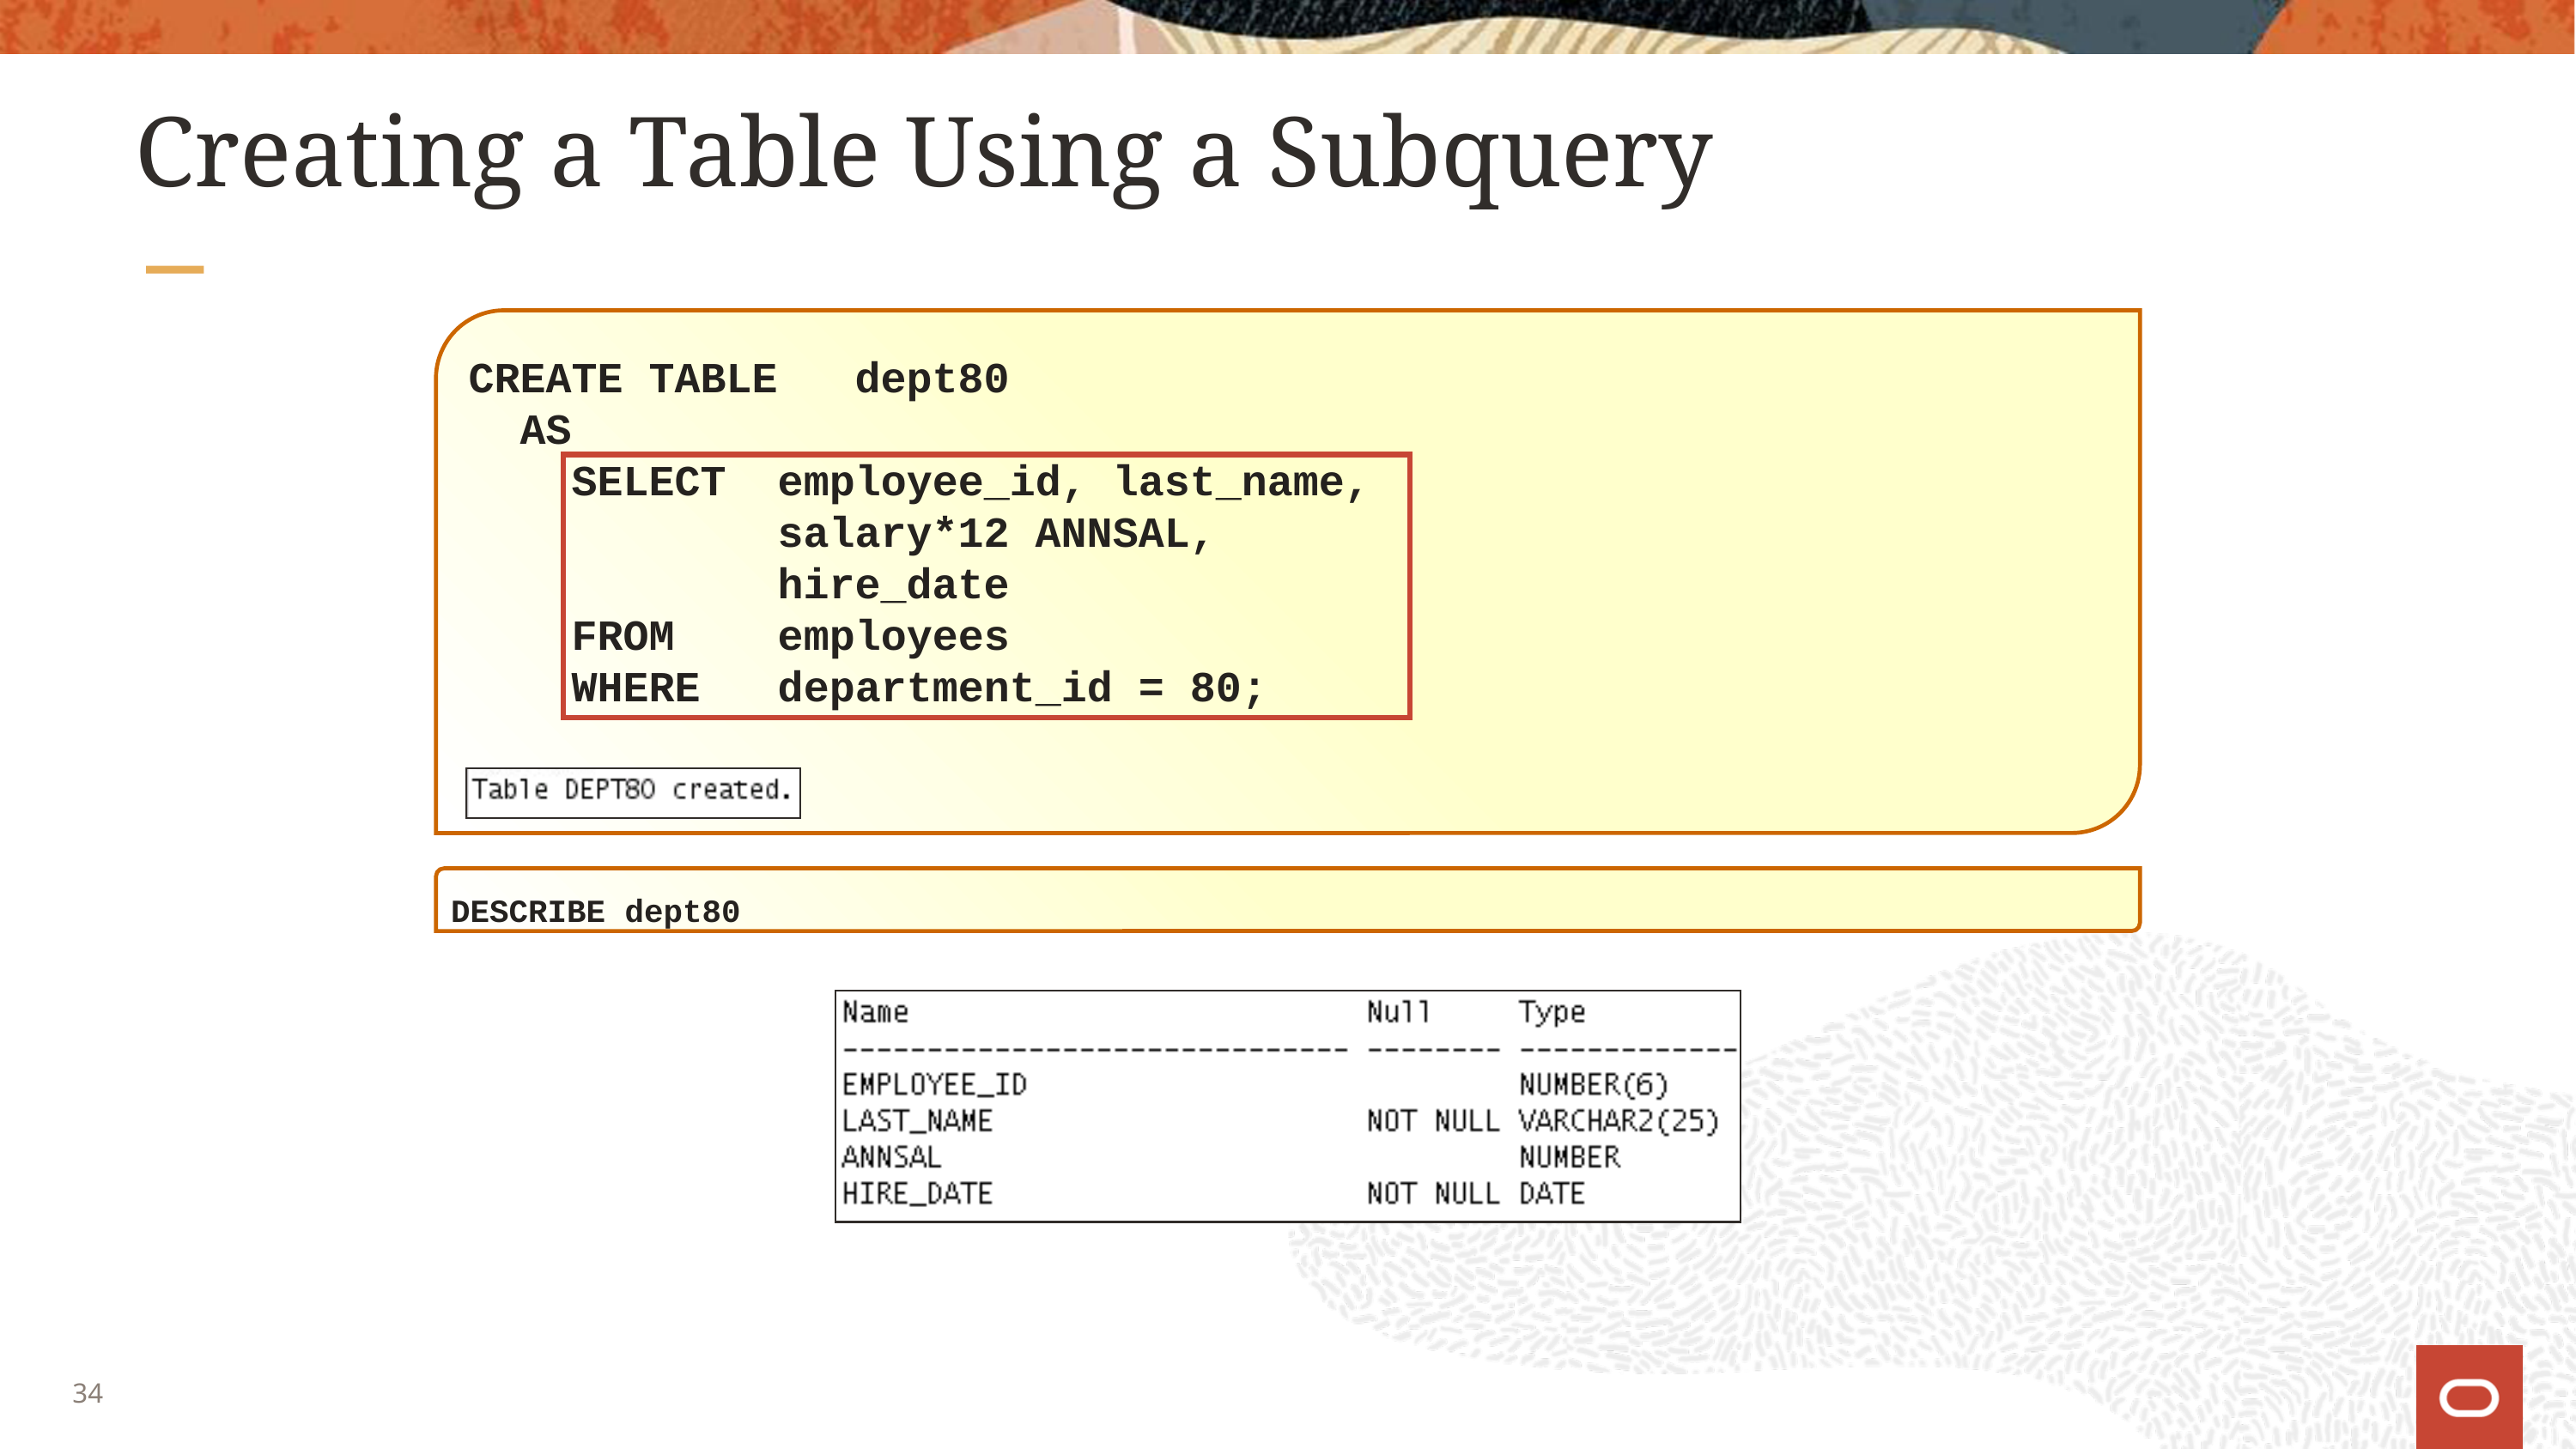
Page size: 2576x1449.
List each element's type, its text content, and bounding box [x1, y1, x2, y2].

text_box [435, 310, 2141, 1222]
picture [0, 0, 2576, 54]
picture [2416, 1345, 2523, 1449]
title Creating a Table Using a Subquery [131, 86, 2445, 252]
